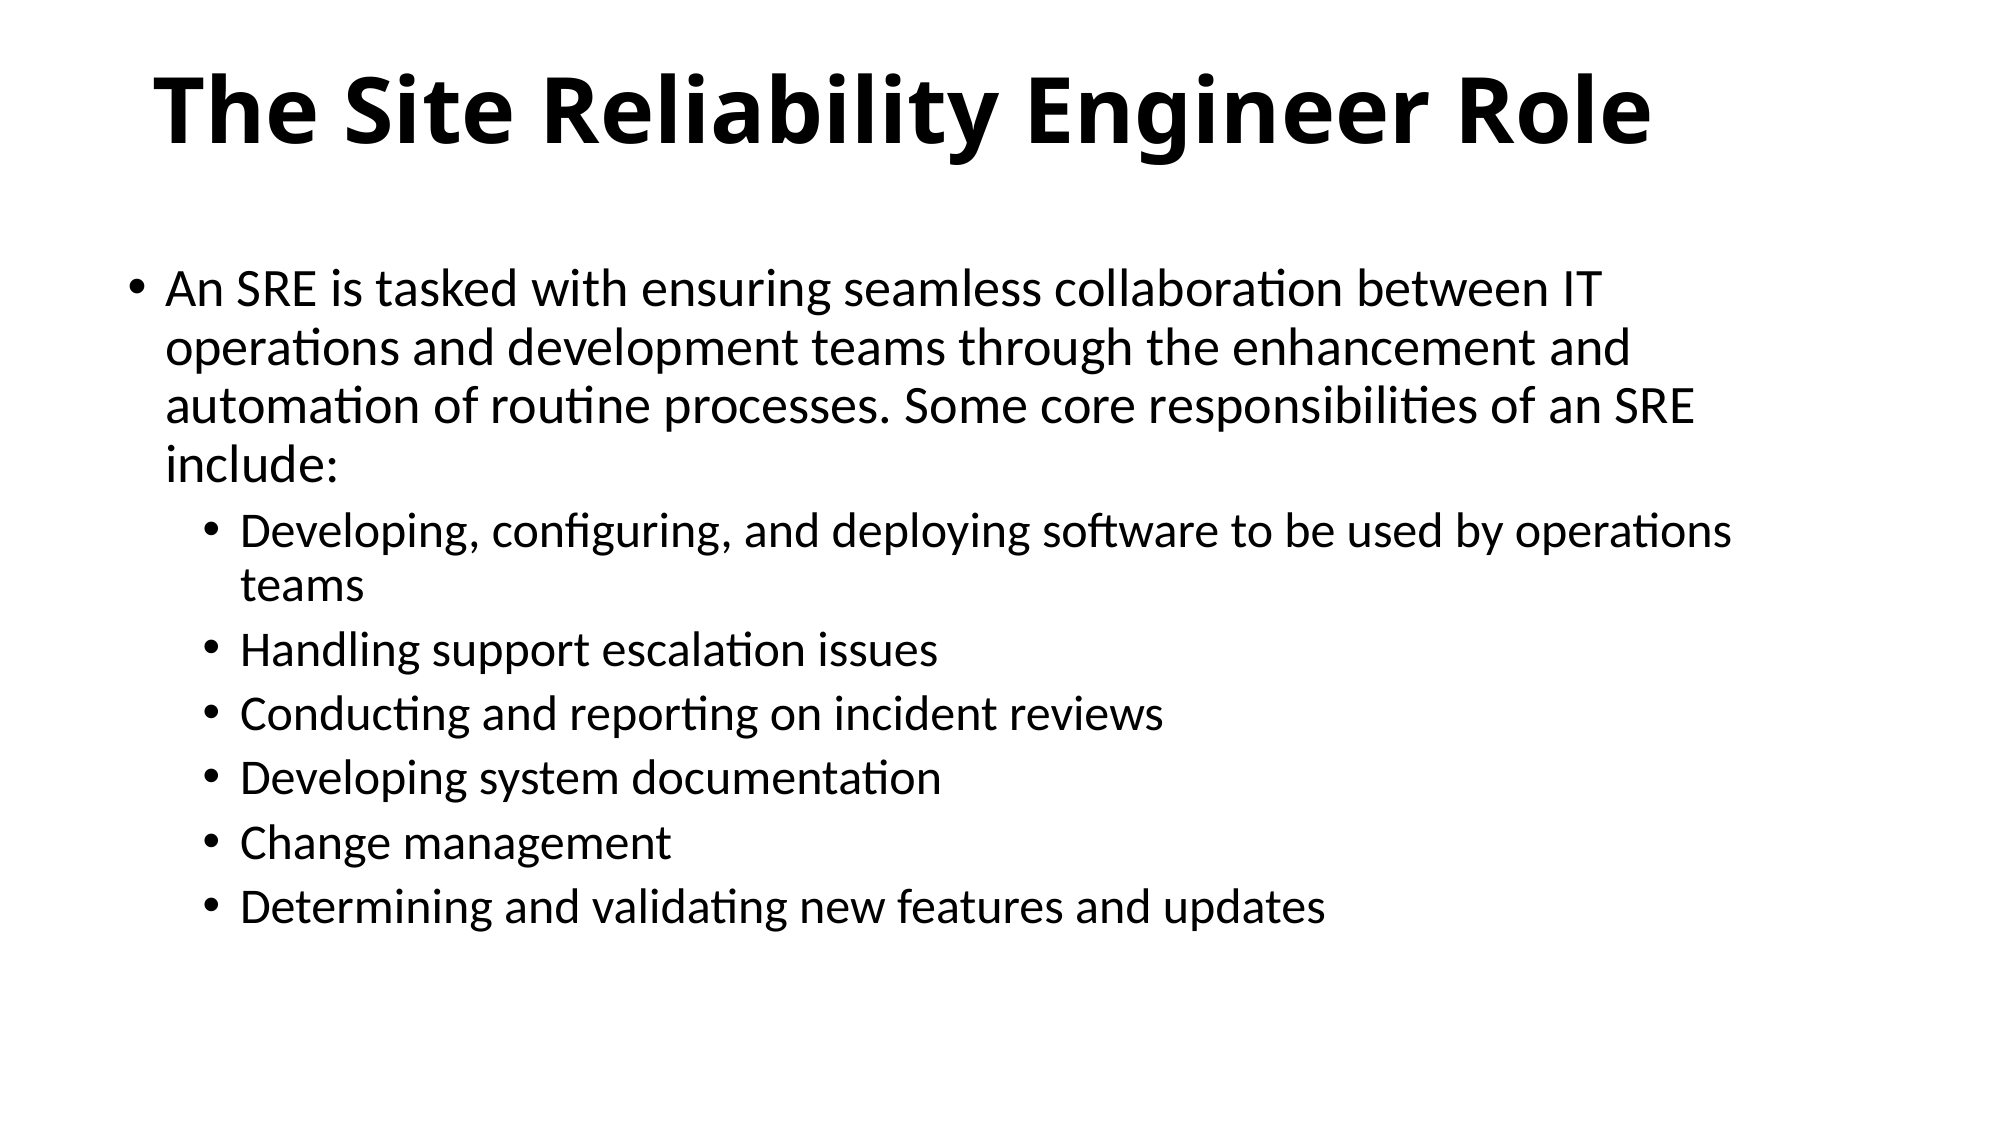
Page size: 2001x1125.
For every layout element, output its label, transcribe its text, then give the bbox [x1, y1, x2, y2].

list An SRE is tasked with ensuring seamless collaboration between IT operations and development teams through the enhancement and automation of routine processes. Some core responsibilities of an SRE include: Developing, configuring, and deploying software to be used by operations teams Handling support escalation issues Conducting and reporting on incident reviews Developing system documentation Change management Determining and validating new features and updates [112, 252, 1819, 996]
title The Site Reliability Engineer Role [137, 59, 1863, 278]
